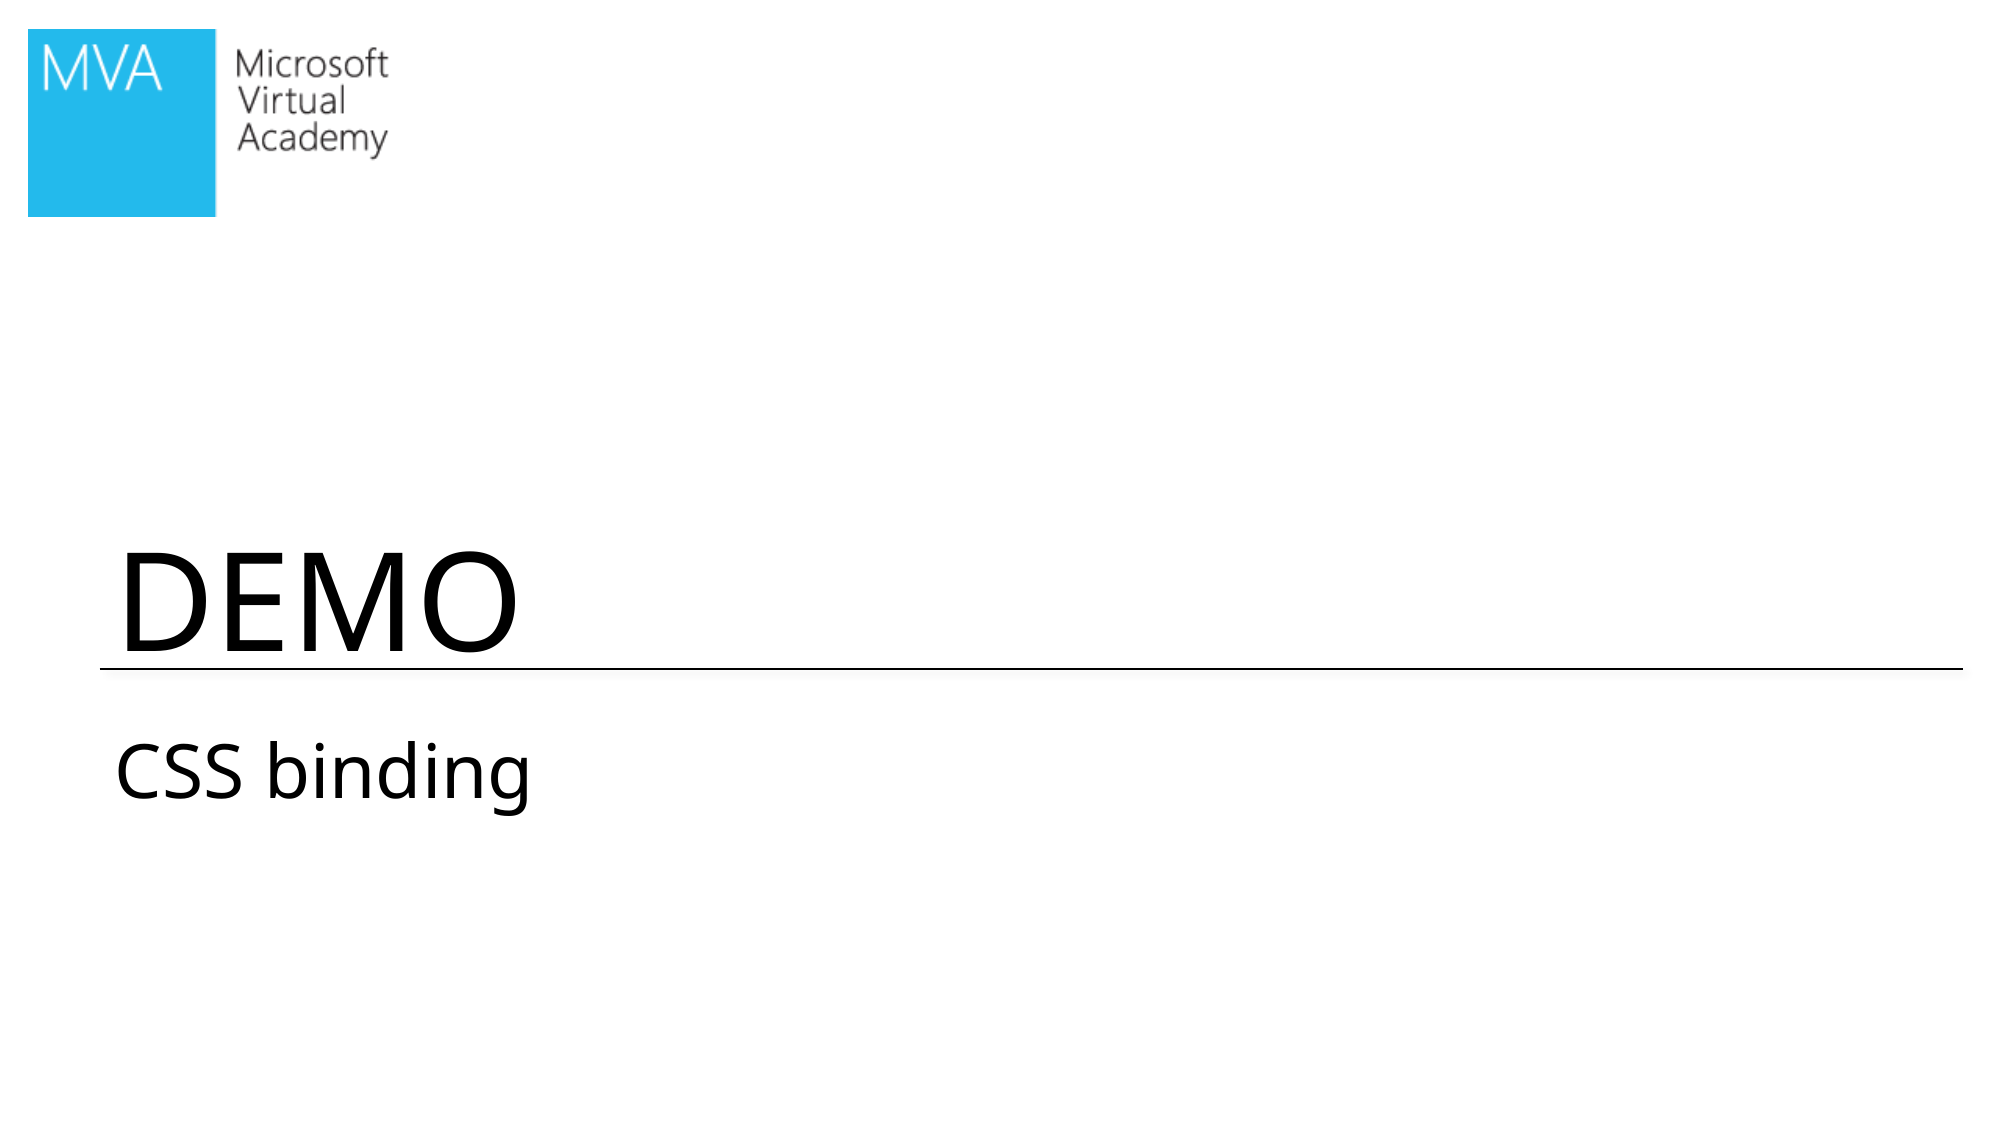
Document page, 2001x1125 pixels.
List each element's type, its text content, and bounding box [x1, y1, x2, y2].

title CSS binding [99, 733, 1976, 1009]
picture [28, 29, 497, 217]
